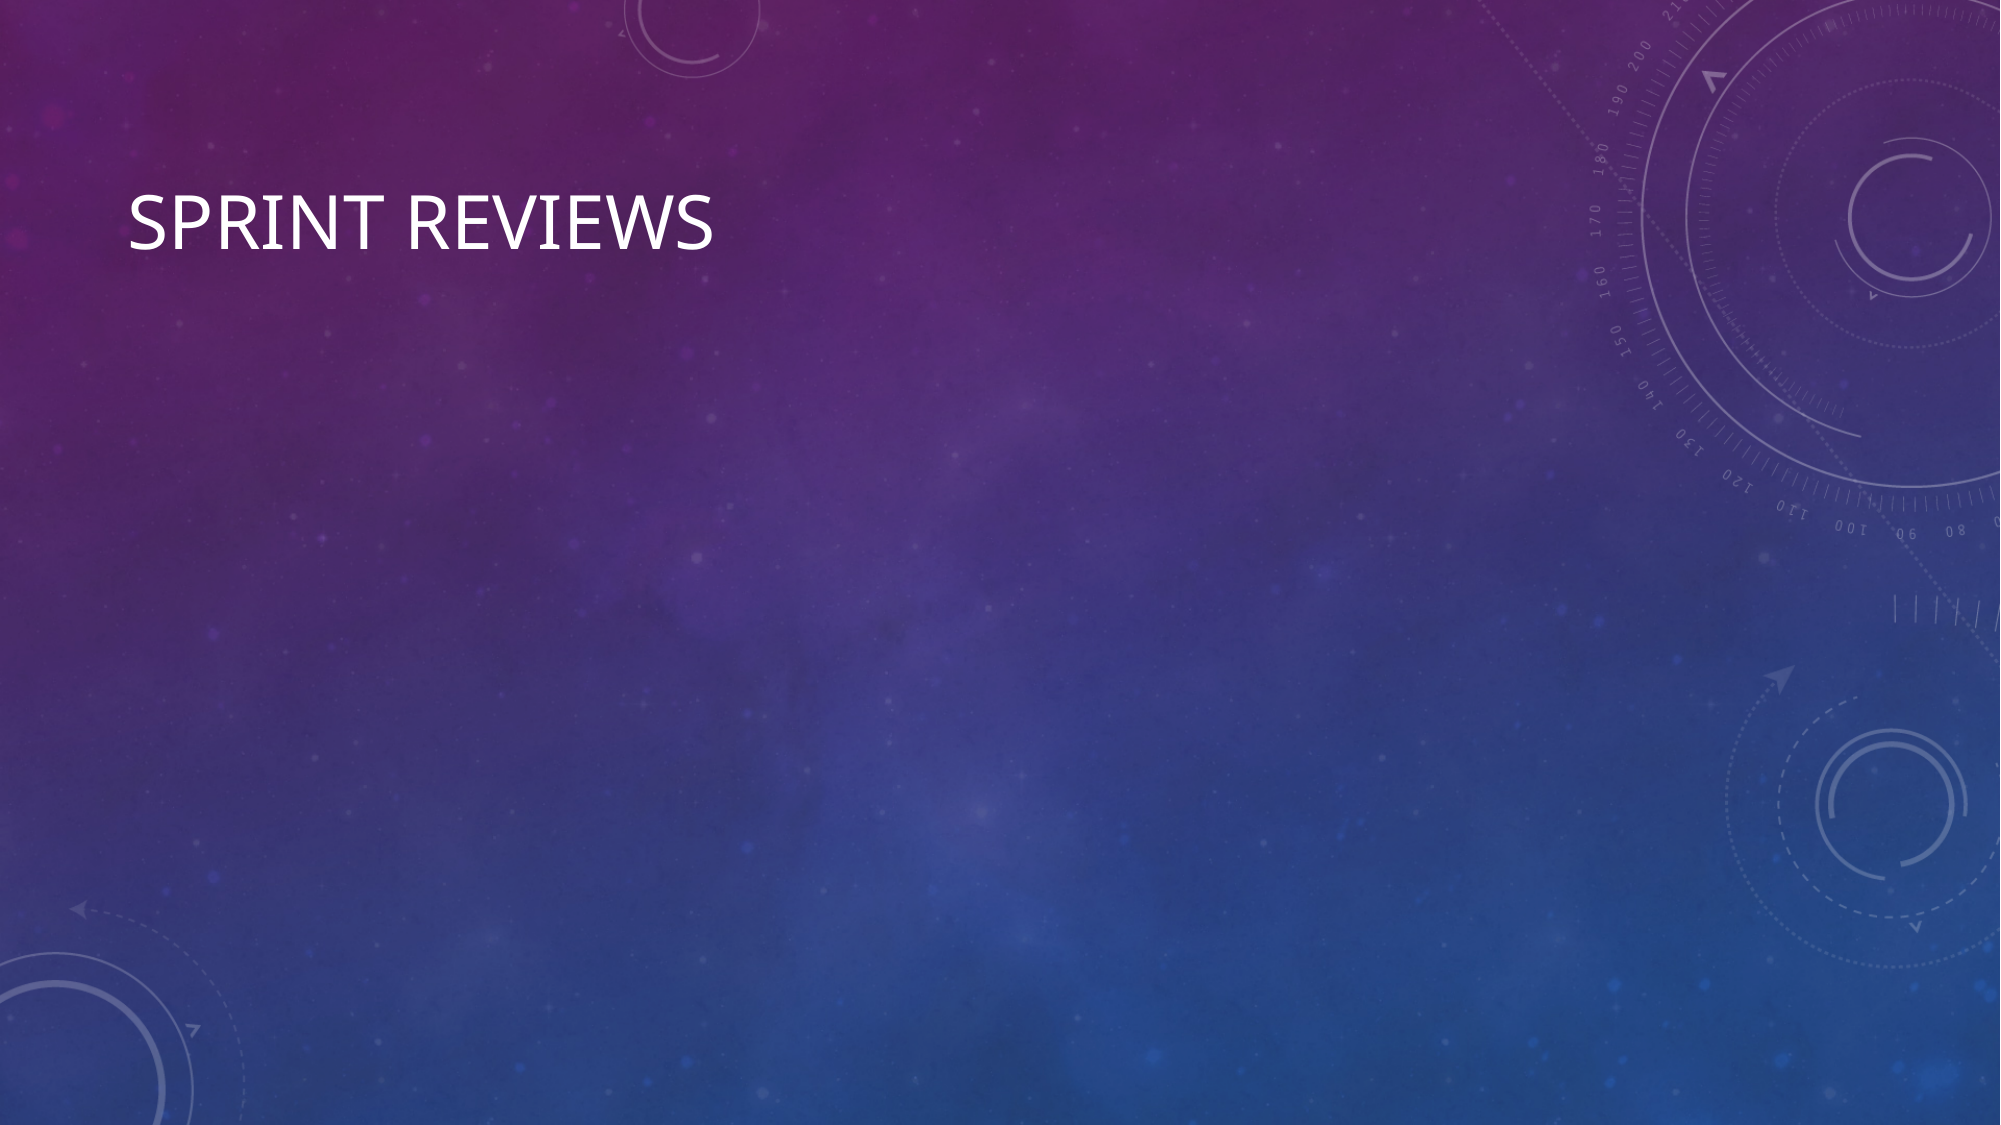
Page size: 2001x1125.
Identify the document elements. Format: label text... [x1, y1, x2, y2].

title Sprint reviews [112, 99, 1775, 339]
picture [0, 0, 2000, 1125]
